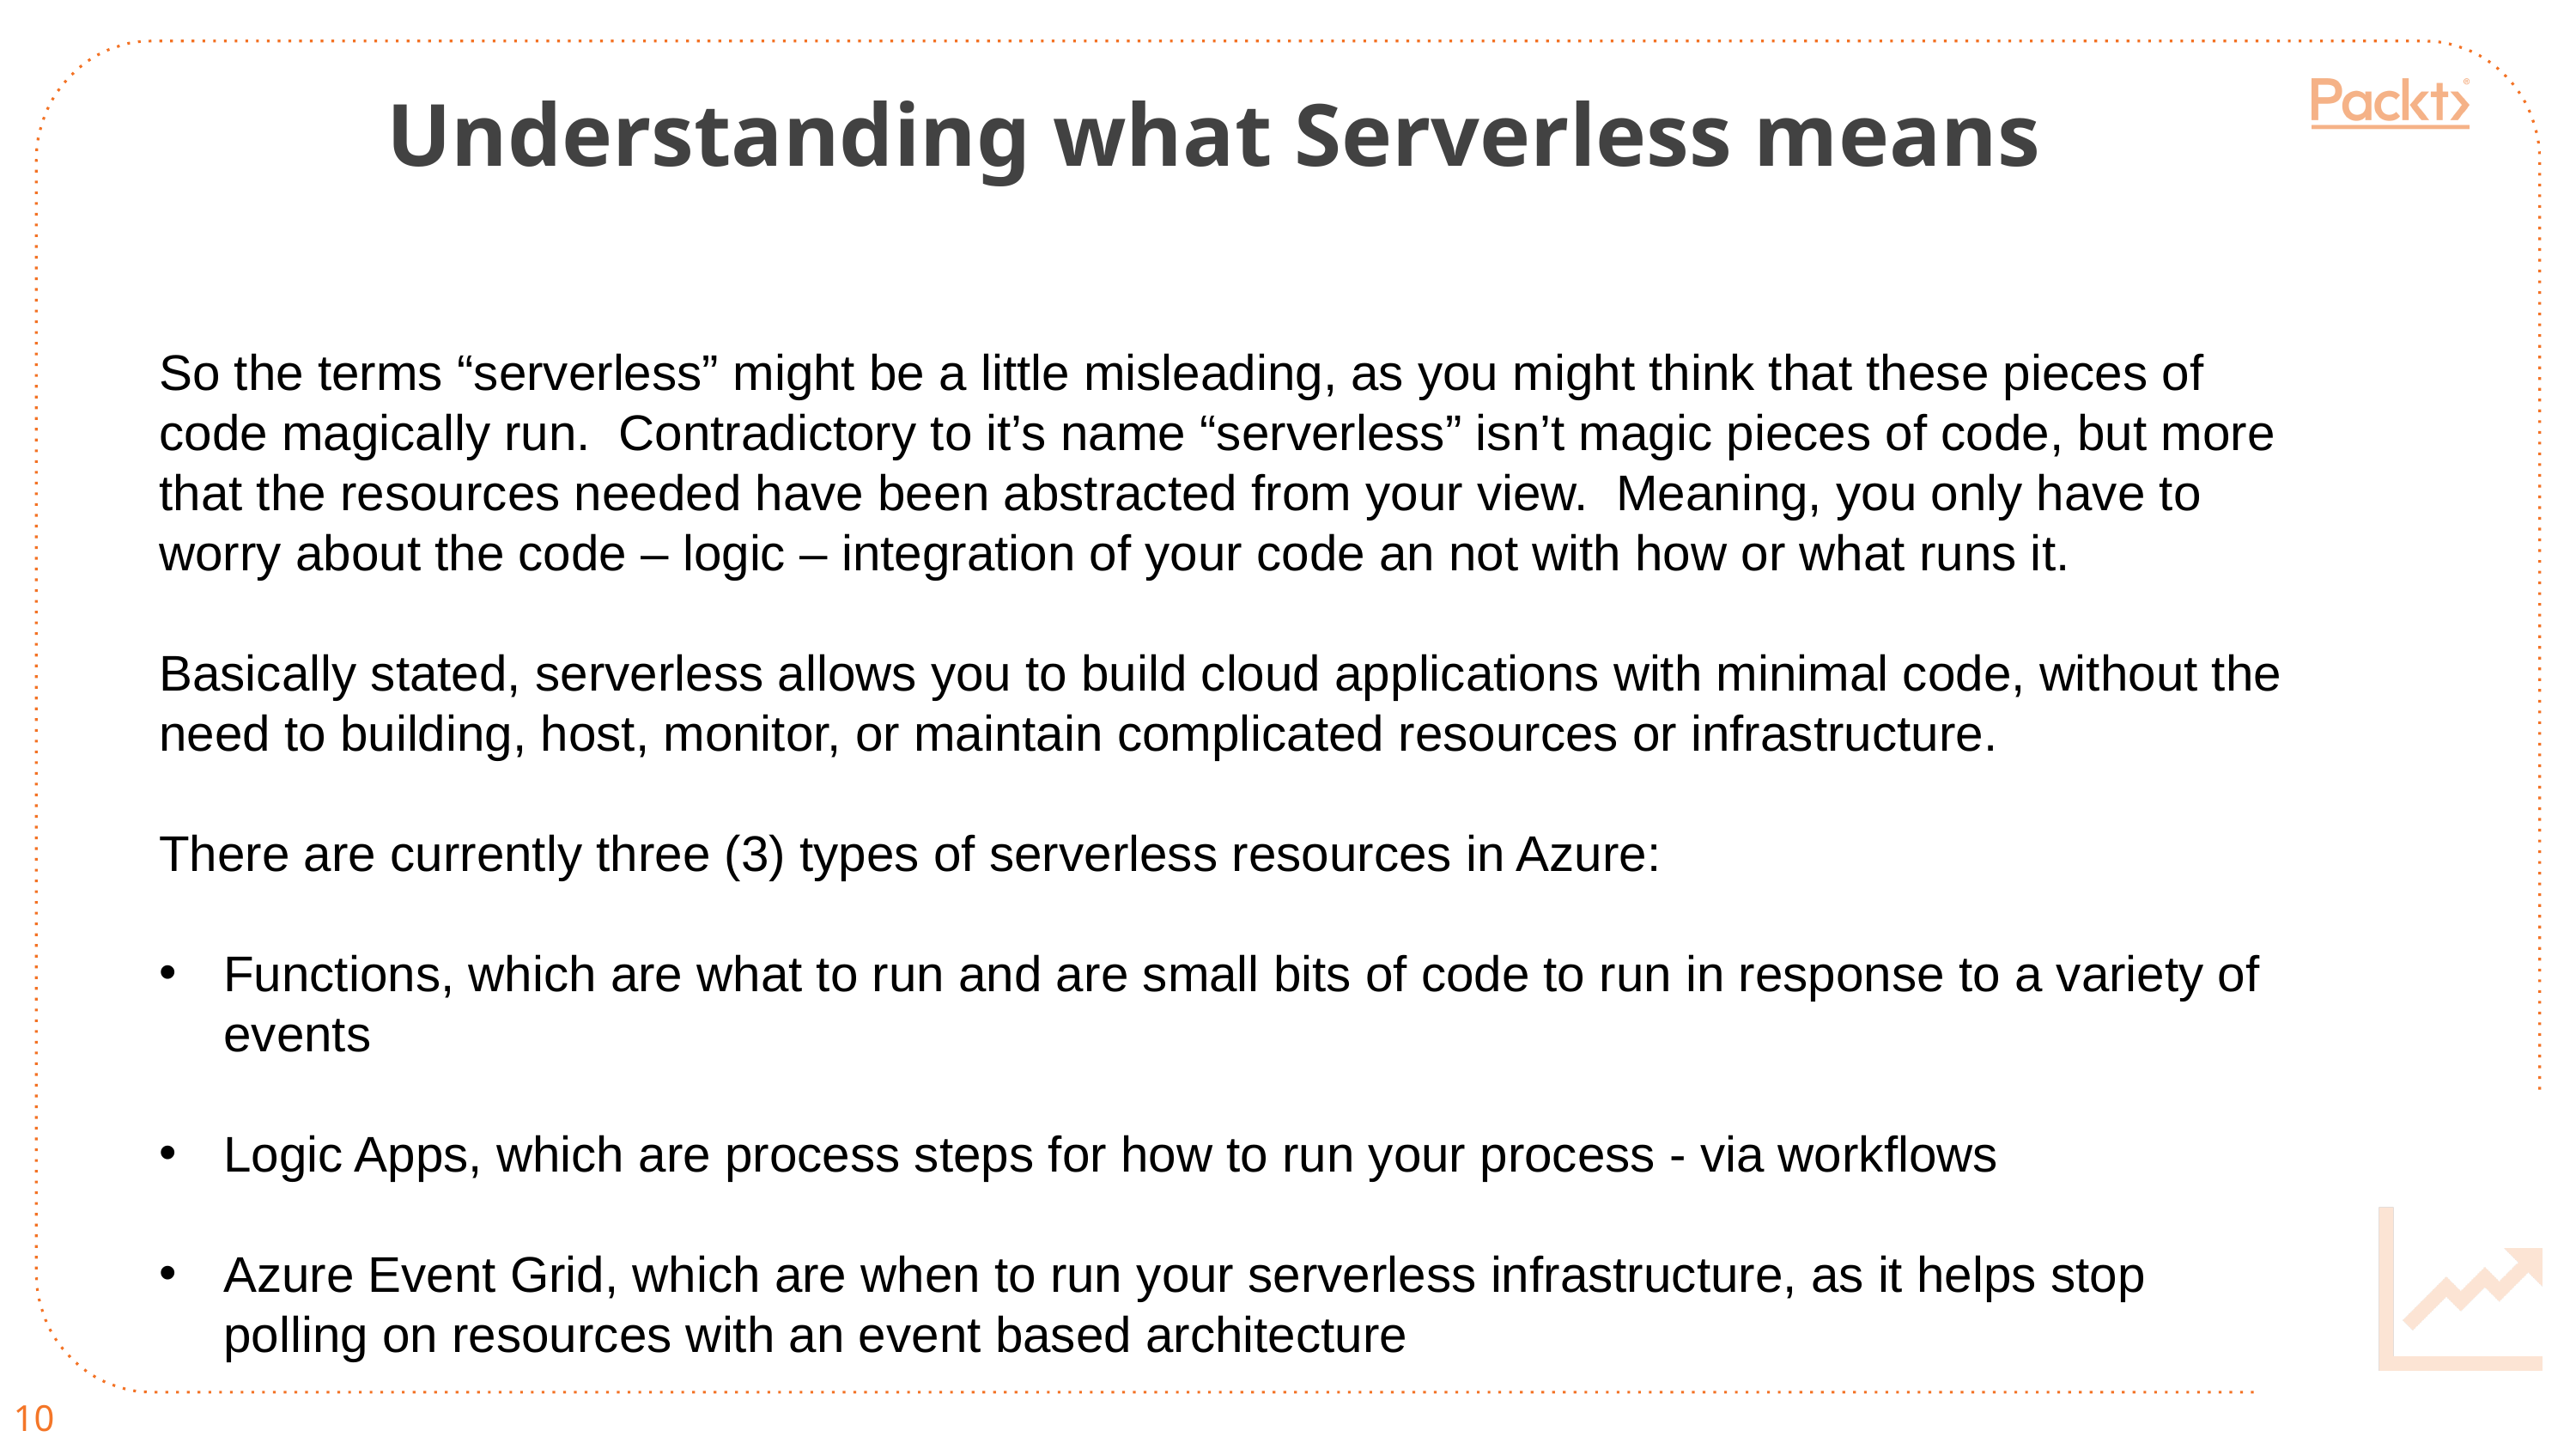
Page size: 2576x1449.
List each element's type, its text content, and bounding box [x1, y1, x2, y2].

picture [2345, 1173, 2576, 1404]
text_box Understanding what Serverless means [146, 73, 2282, 206]
text_box 10 [0, 1388, 69, 1446]
picture [2303, 74, 2478, 133]
text_box So the terms “serverless” might be a little misleading, as you might think that these pieces of code magically run. Contradictory to it’s name “serverless” isn’t magic pieces of code, but more that the resources needed have been abstracted from your view. Meaning, you only have to worry about the code – logic – integration of your code an not with how or what runs it. Basically stated, serverless allows you to build cloud applications with minimal code, without the need to building, host, monitor, or maintain complicated resources or infrastructure. There are currently three (3) types of serverless resources in Azure: Functions, which are what to run and are small bits of code to run in response to a variety of events Logic Apps, which are process steps for how to run your process - via workflows Azure Event Grid, which are when to run your serverless infrastructure, as it helps stop polling on resources with an event based architecture [146, 333, 2318, 1429]
